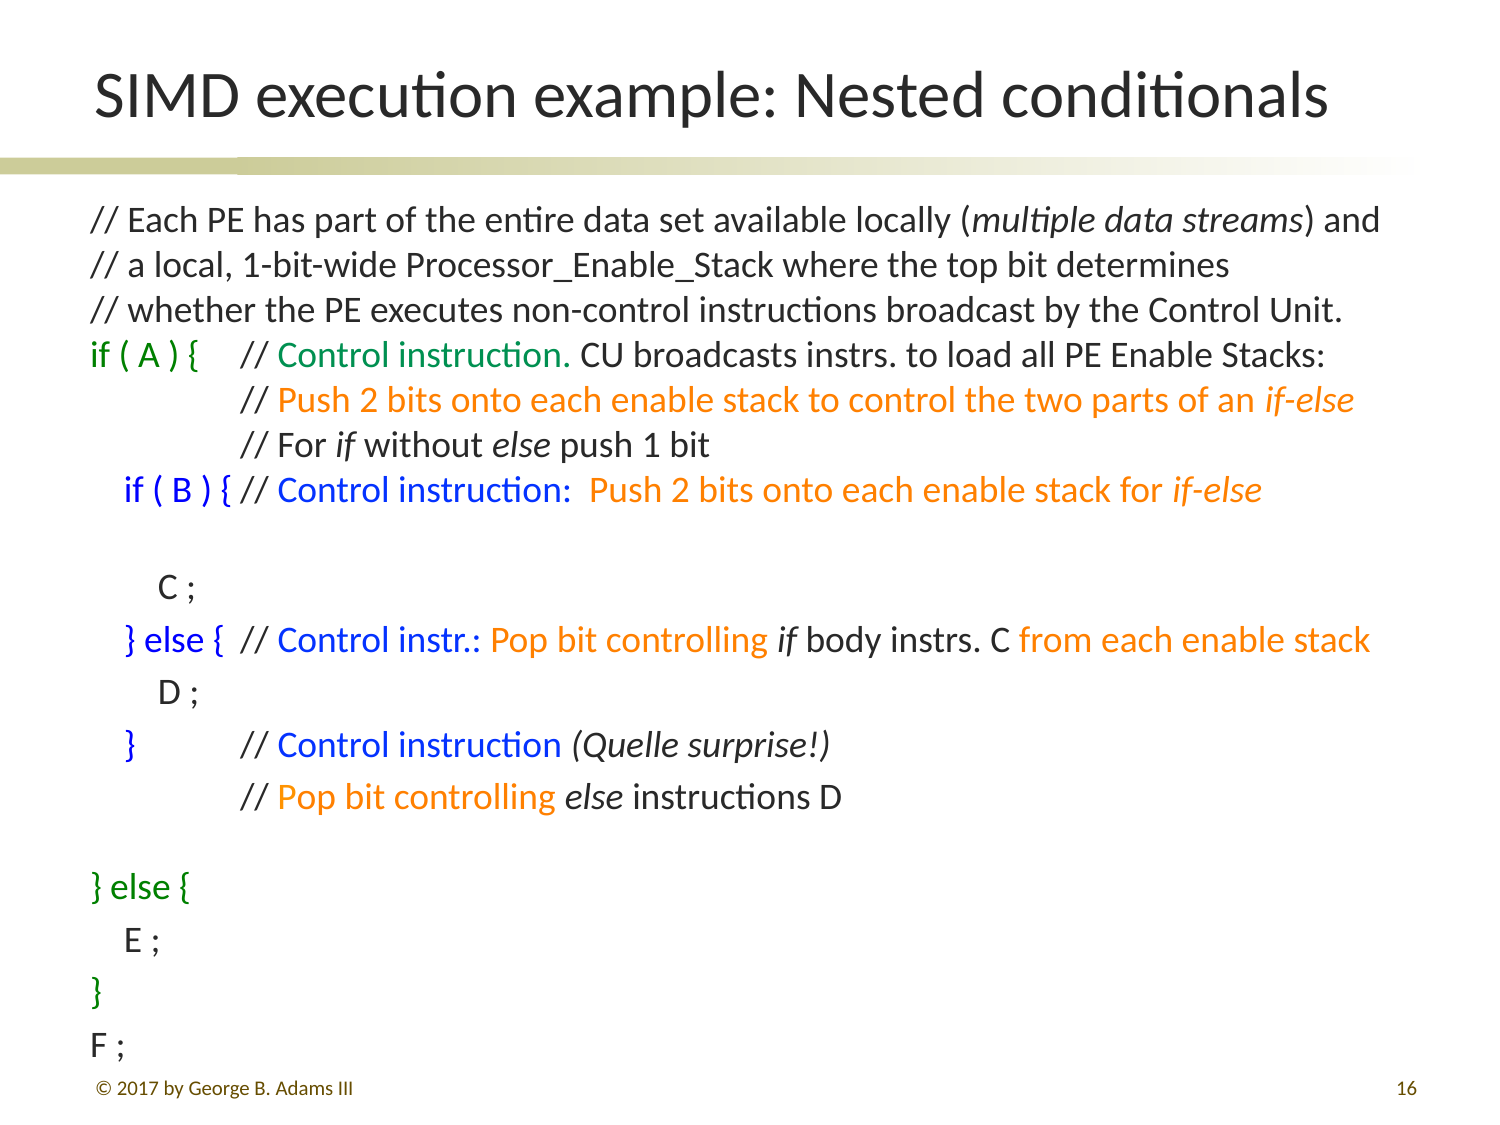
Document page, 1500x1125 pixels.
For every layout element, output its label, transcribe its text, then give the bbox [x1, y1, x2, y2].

list // Each PE has part of the entire data set available locally (multiple data streams) and // a local, 1-bit-wide Processor_Enable_Stack where the top bit determines // whether the PE executes non-control instructions broadcast by the Control Unit. if ( A ) { // Control instruction. CU broadcasts instrs. to load all PE Enable Stacks: // Push 2 bits onto each enable stack to control the two parts of an if-else // For if without else push 1 bit if ( B ) { // Control instruction: Push 2 bits onto each enable stack for if-else C ; } else { // Control instr.: Pop bit controlling if body instrs. C from each enable stack D ; } // Control instruction (Quelle surprise!) // Pop bit controlling else instructions D } else { E ; } F ; [75, 187, 1446, 1099]
title SIMD execution example: Nested conditionals [79, 15, 1446, 139]
slide_number 16 [1119, 1067, 1433, 1099]
slide_number © 2017 by George B. Adams III [79, 1067, 406, 1099]
